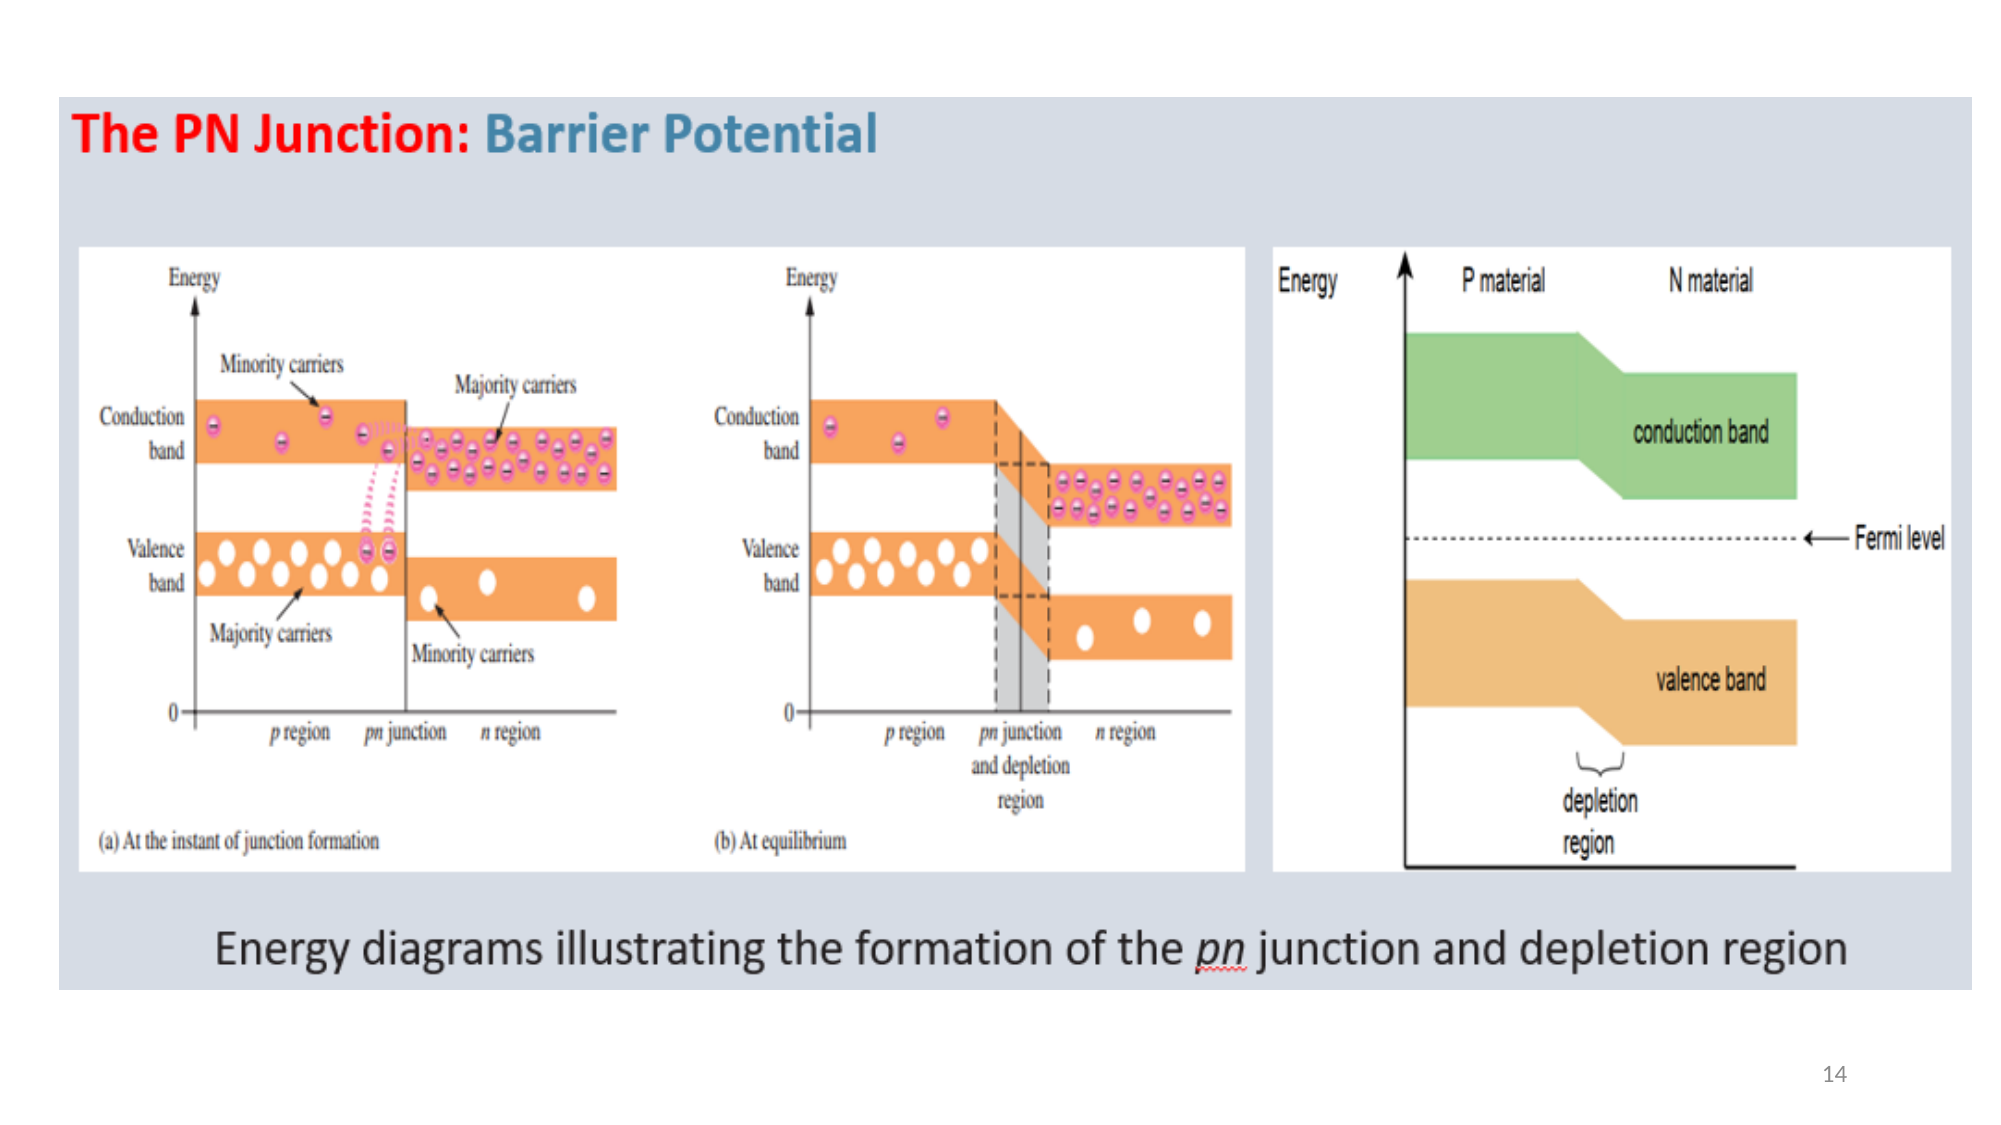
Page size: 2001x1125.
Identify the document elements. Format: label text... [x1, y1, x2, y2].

slide_number 14 [1412, 1042, 1863, 1103]
picture [59, 97, 1972, 990]
